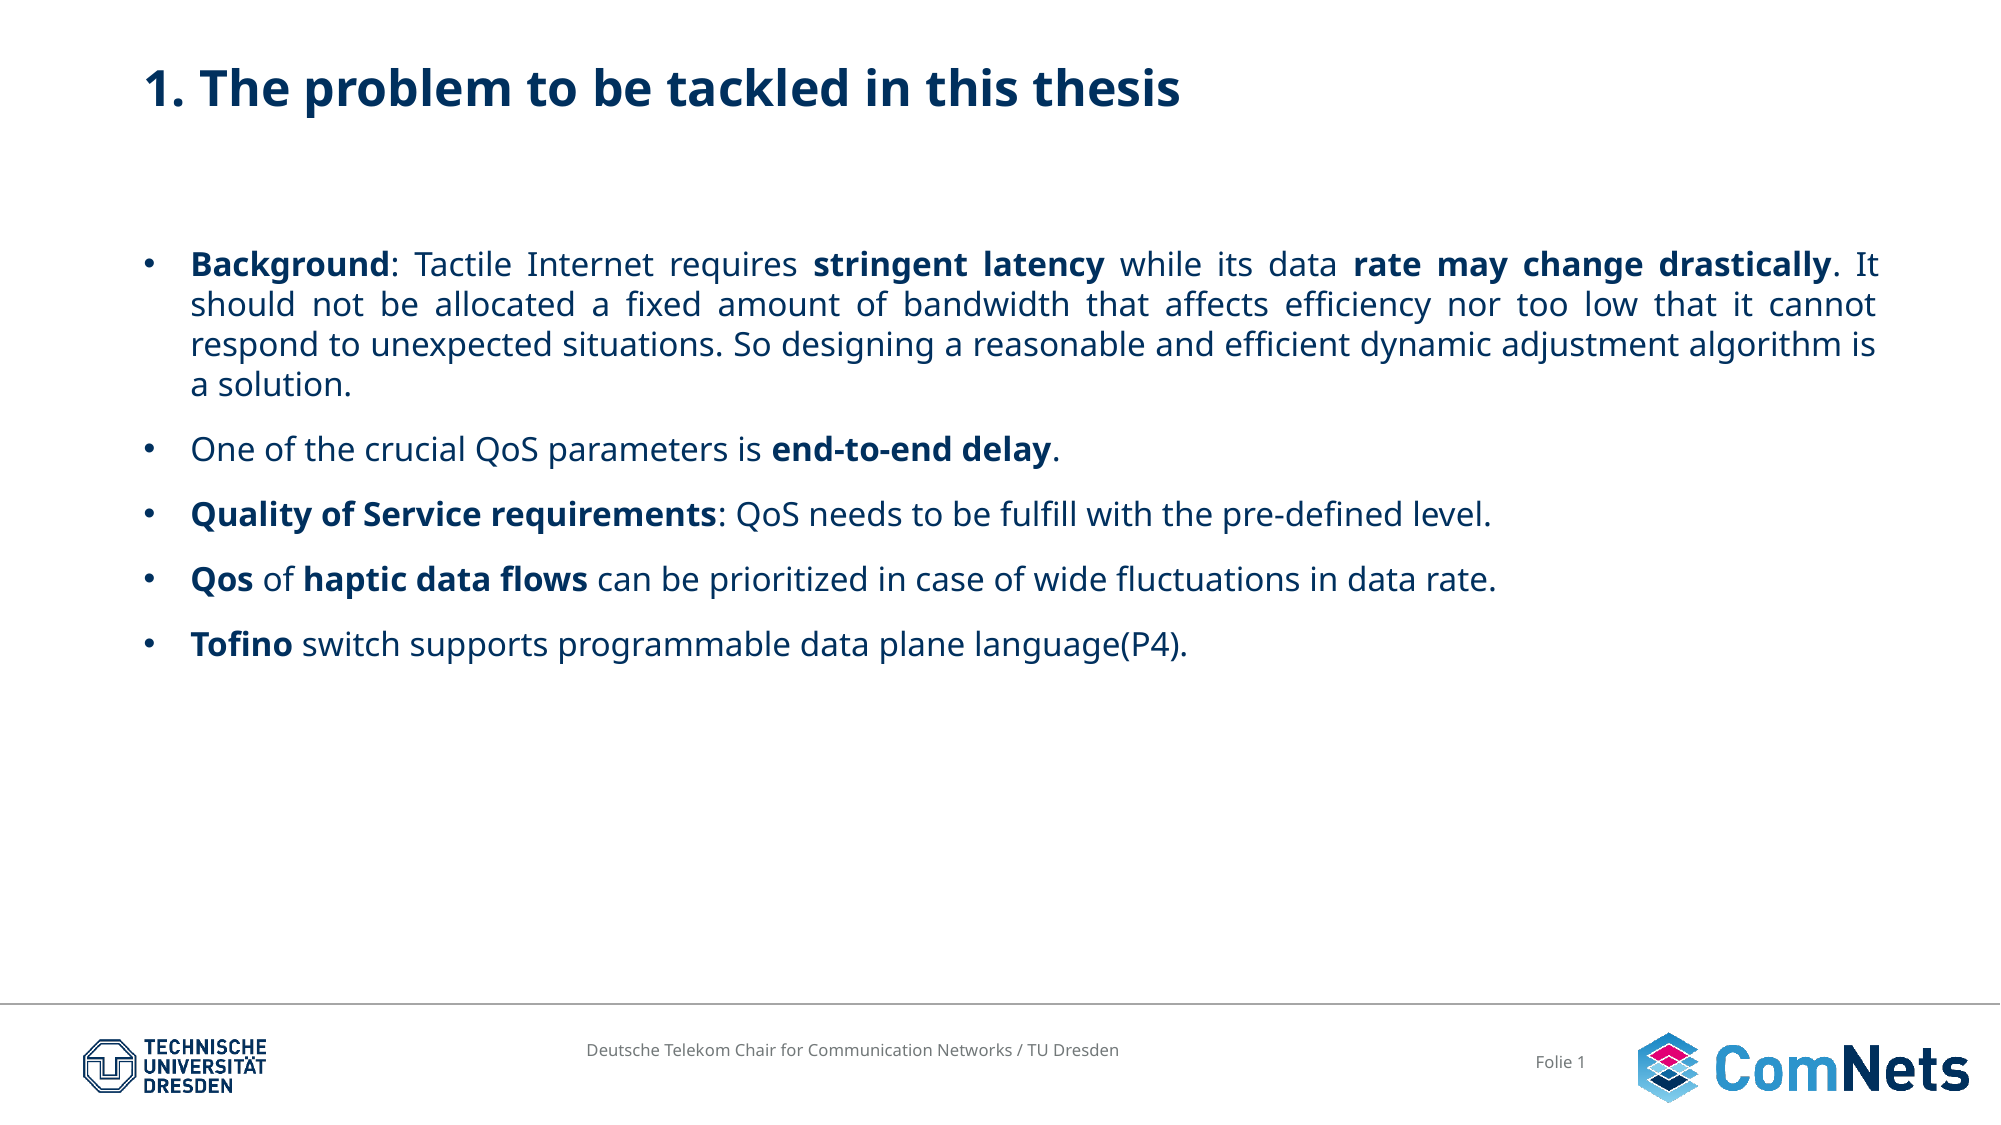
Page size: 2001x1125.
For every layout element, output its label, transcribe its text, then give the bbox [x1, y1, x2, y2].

list Background: Tactile Internet requires stringent latency while its data rate may change drastically. It should not be allocated a fixed amount of bandwidth that affects efficiency nor too low that it cannot respond to unexpected situations. So designing a reasonable and efficient dynamic adjustment algorithm is a solution. One of the crucial QoS parameters is end-to-end delay. Quality of Service requirements: QoS needs to be fulfill with the pre-defined level. Qos of haptic data flows can be prioritized in case of wide fluctuations in data rate. Tofino switch supports programmable data plane language(P4). [143, 243, 1880, 957]
picture [1638, 1032, 1969, 1103]
picture [83, 1039, 266, 1093]
title 1. The problem to be tackled in this thesis [143, 56, 1880, 169]
